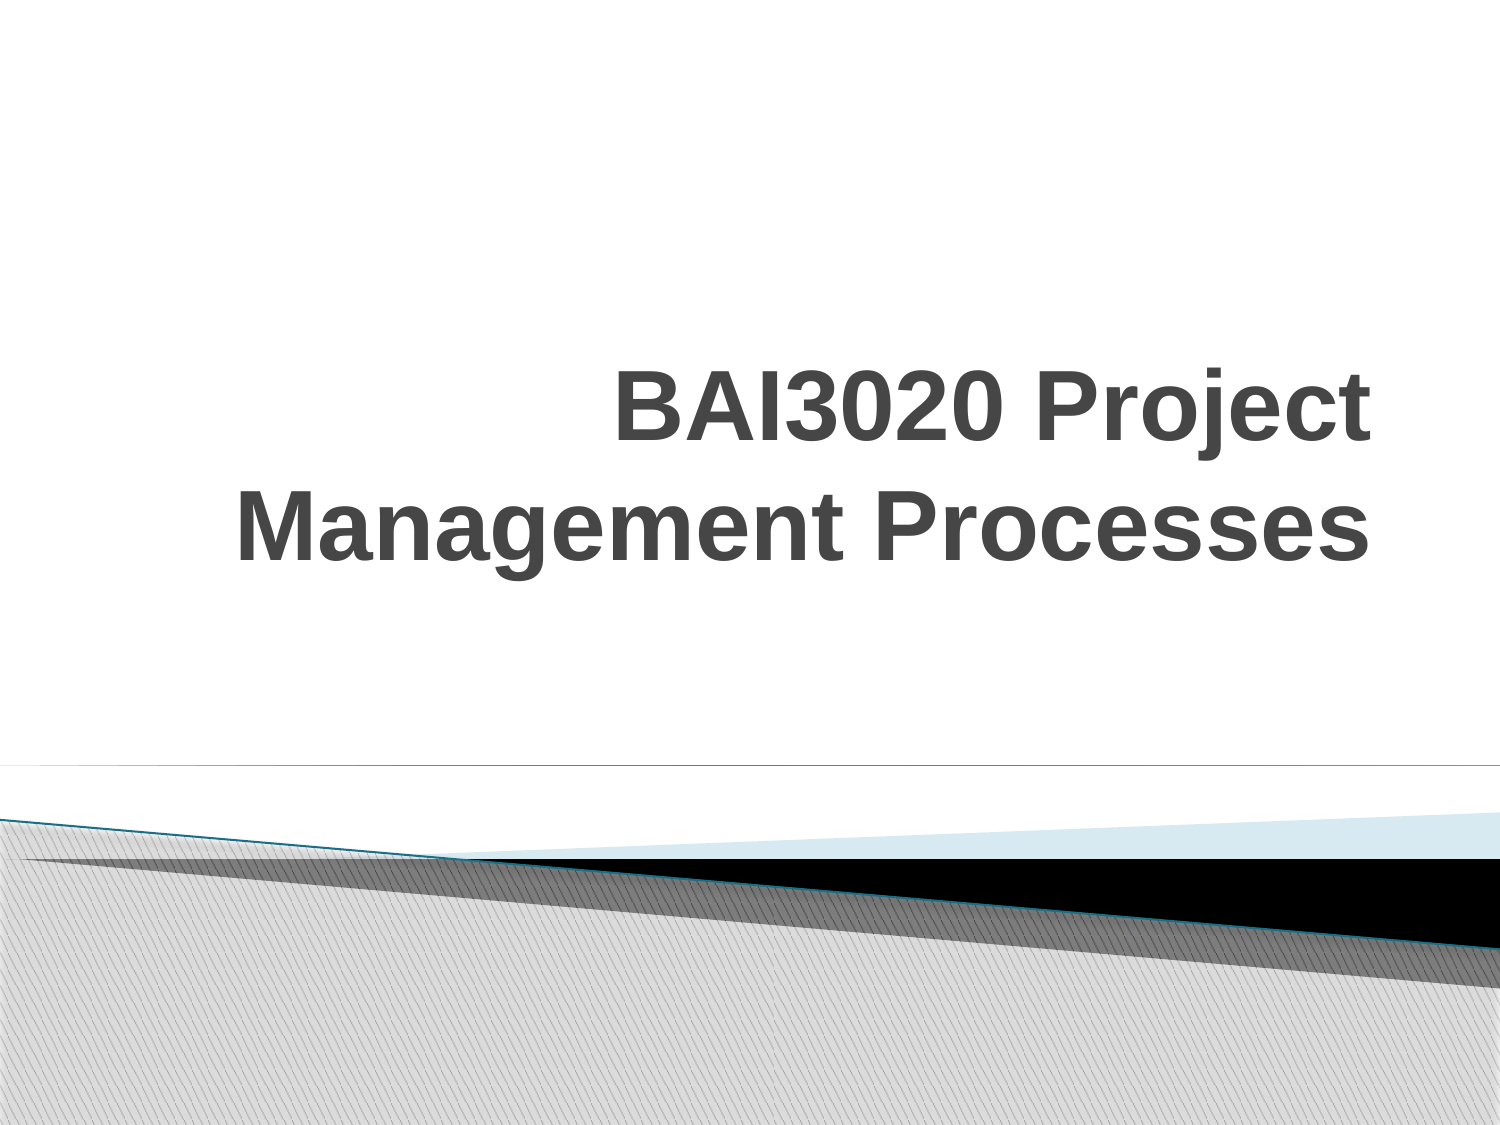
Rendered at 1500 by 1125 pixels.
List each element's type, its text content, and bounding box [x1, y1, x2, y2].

picture [5, 859, 1500, 989]
title BAI3020 Project Management Processes [112, 287, 1388, 588]
